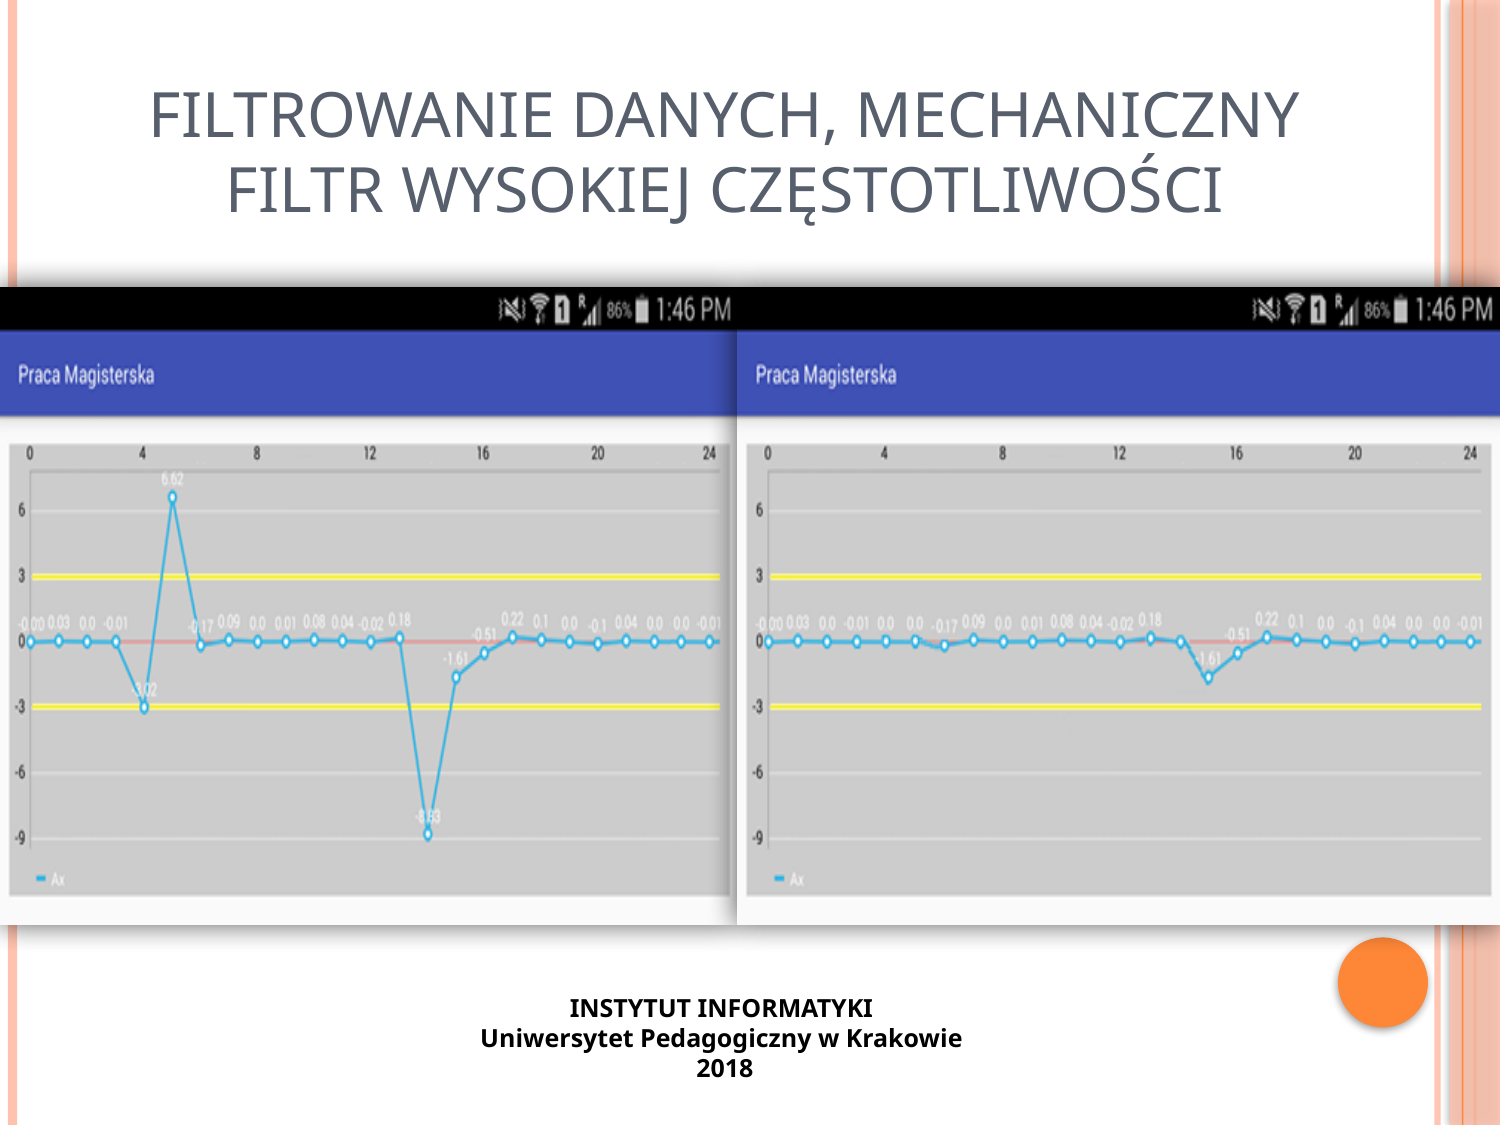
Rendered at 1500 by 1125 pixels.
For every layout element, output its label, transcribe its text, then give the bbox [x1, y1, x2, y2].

picture [0, 286, 1500, 926]
title FILTROWANIE DANYCH, Mechaniczny filtr wysokiej częstotliwości [50, 45, 1400, 233]
footer INSTYTUT INFORMATYKI Uniwersytet Pedagogiczny w Krakowie 2018 [425, 987, 1025, 1088]
